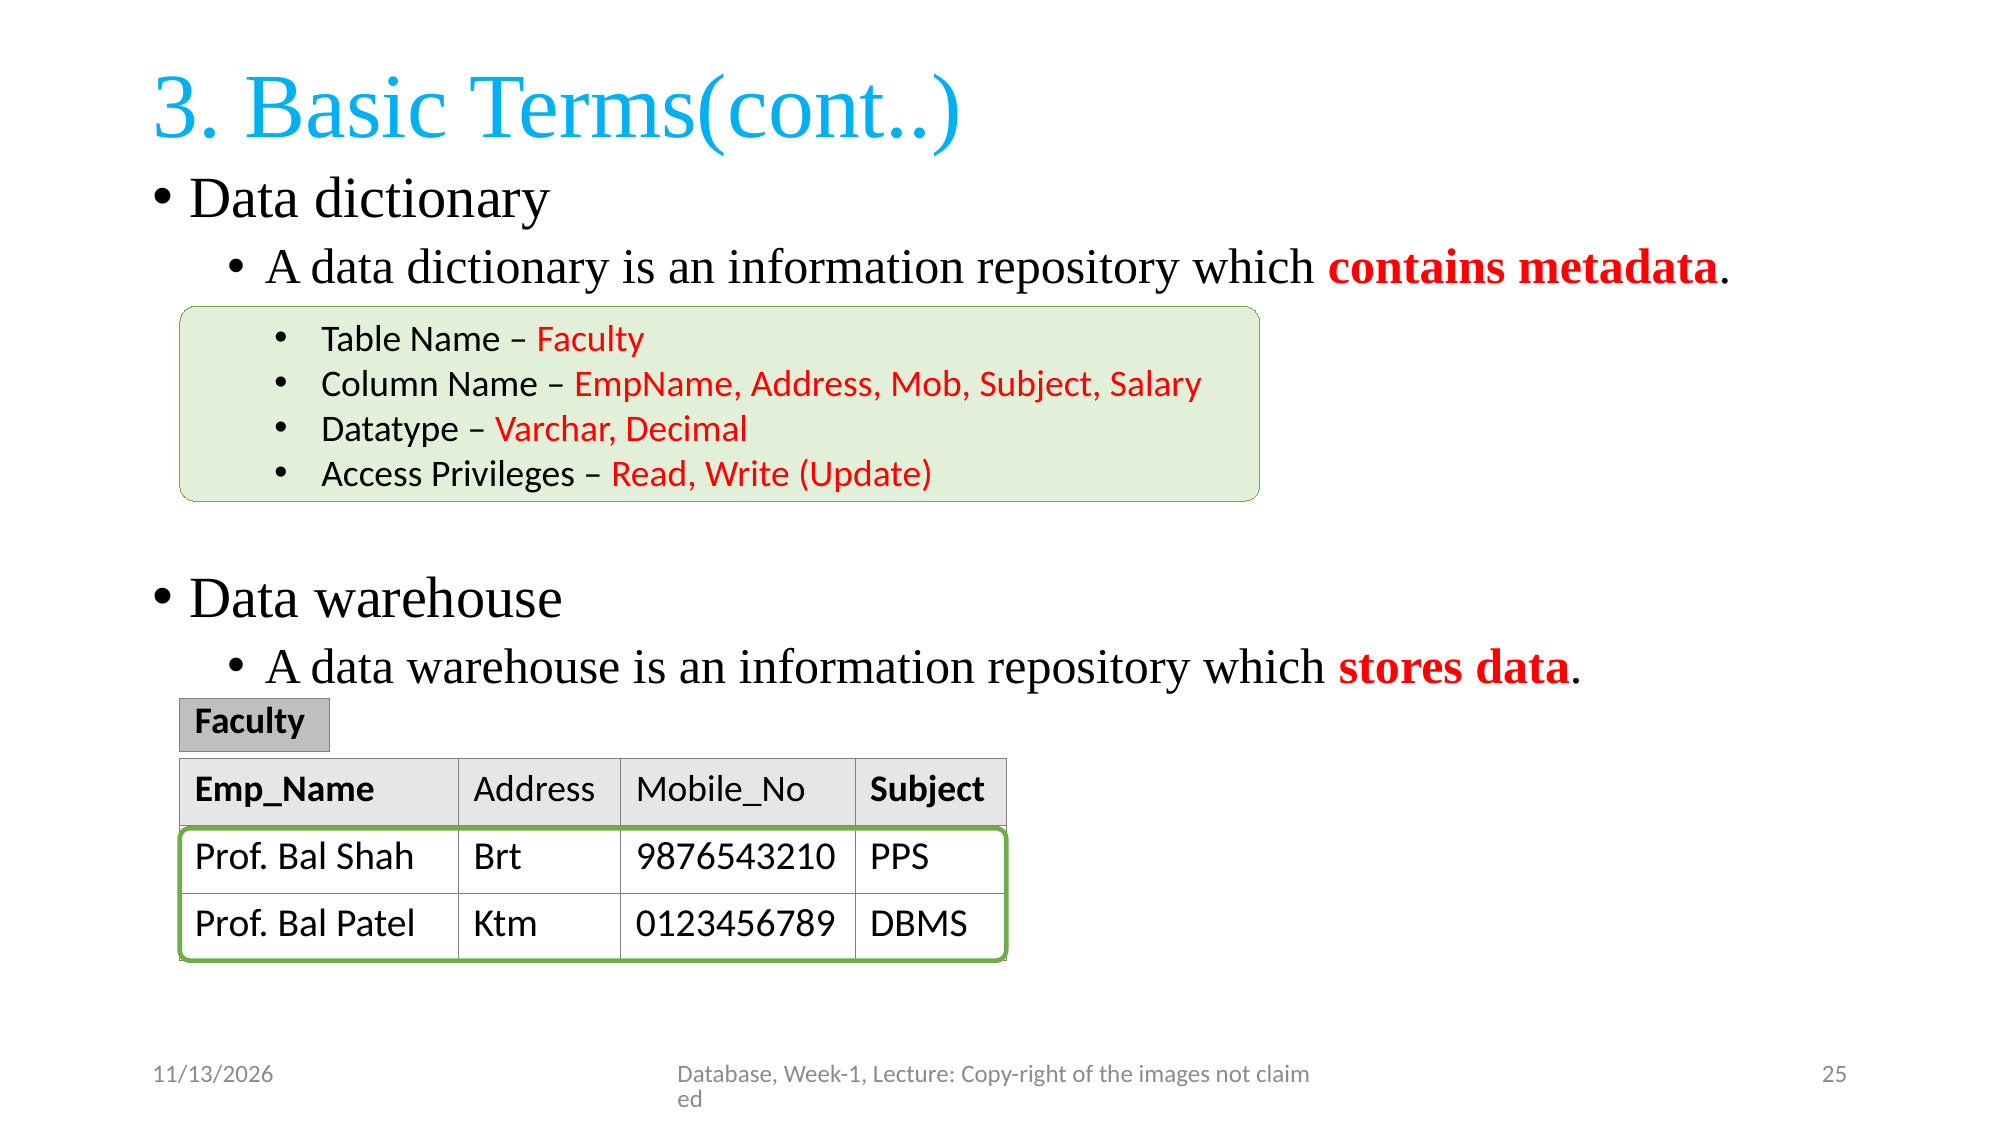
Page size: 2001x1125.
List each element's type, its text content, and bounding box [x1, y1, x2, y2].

text_box [178, 827, 1008, 962]
table_cell Prof. Bal Shah [180, 826, 458, 831]
table_header Mobile_No [621, 759, 855, 825]
title 3. Basic Terms(cont..) [137, 0, 1863, 159]
text_box Table Name – Faculty Column Name – EmpName, Address, Mob, Subject, Salary Datatype – Varchar, Decimal Access Privileges – Read, Write (Update) [179, 306, 1260, 502]
list Data dictionary A data dictionary is an information repository which contains metadata. Data warehouse A data warehouse is an information repository which stores data. [137, 159, 2000, 1028]
footer Database, Week-1, Lecture: Copy-right of the images not claimed [662, 1042, 1338, 1103]
table_header Emp_Name [180, 759, 458, 825]
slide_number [137, 1042, 588, 1103]
table_header Faculty [180, 699, 329, 751]
table_cell PPS [856, 826, 1006, 831]
slide_number 25 [1412, 1042, 1863, 1103]
table_header Address [459, 759, 620, 825]
table_header Subject [856, 759, 1006, 825]
